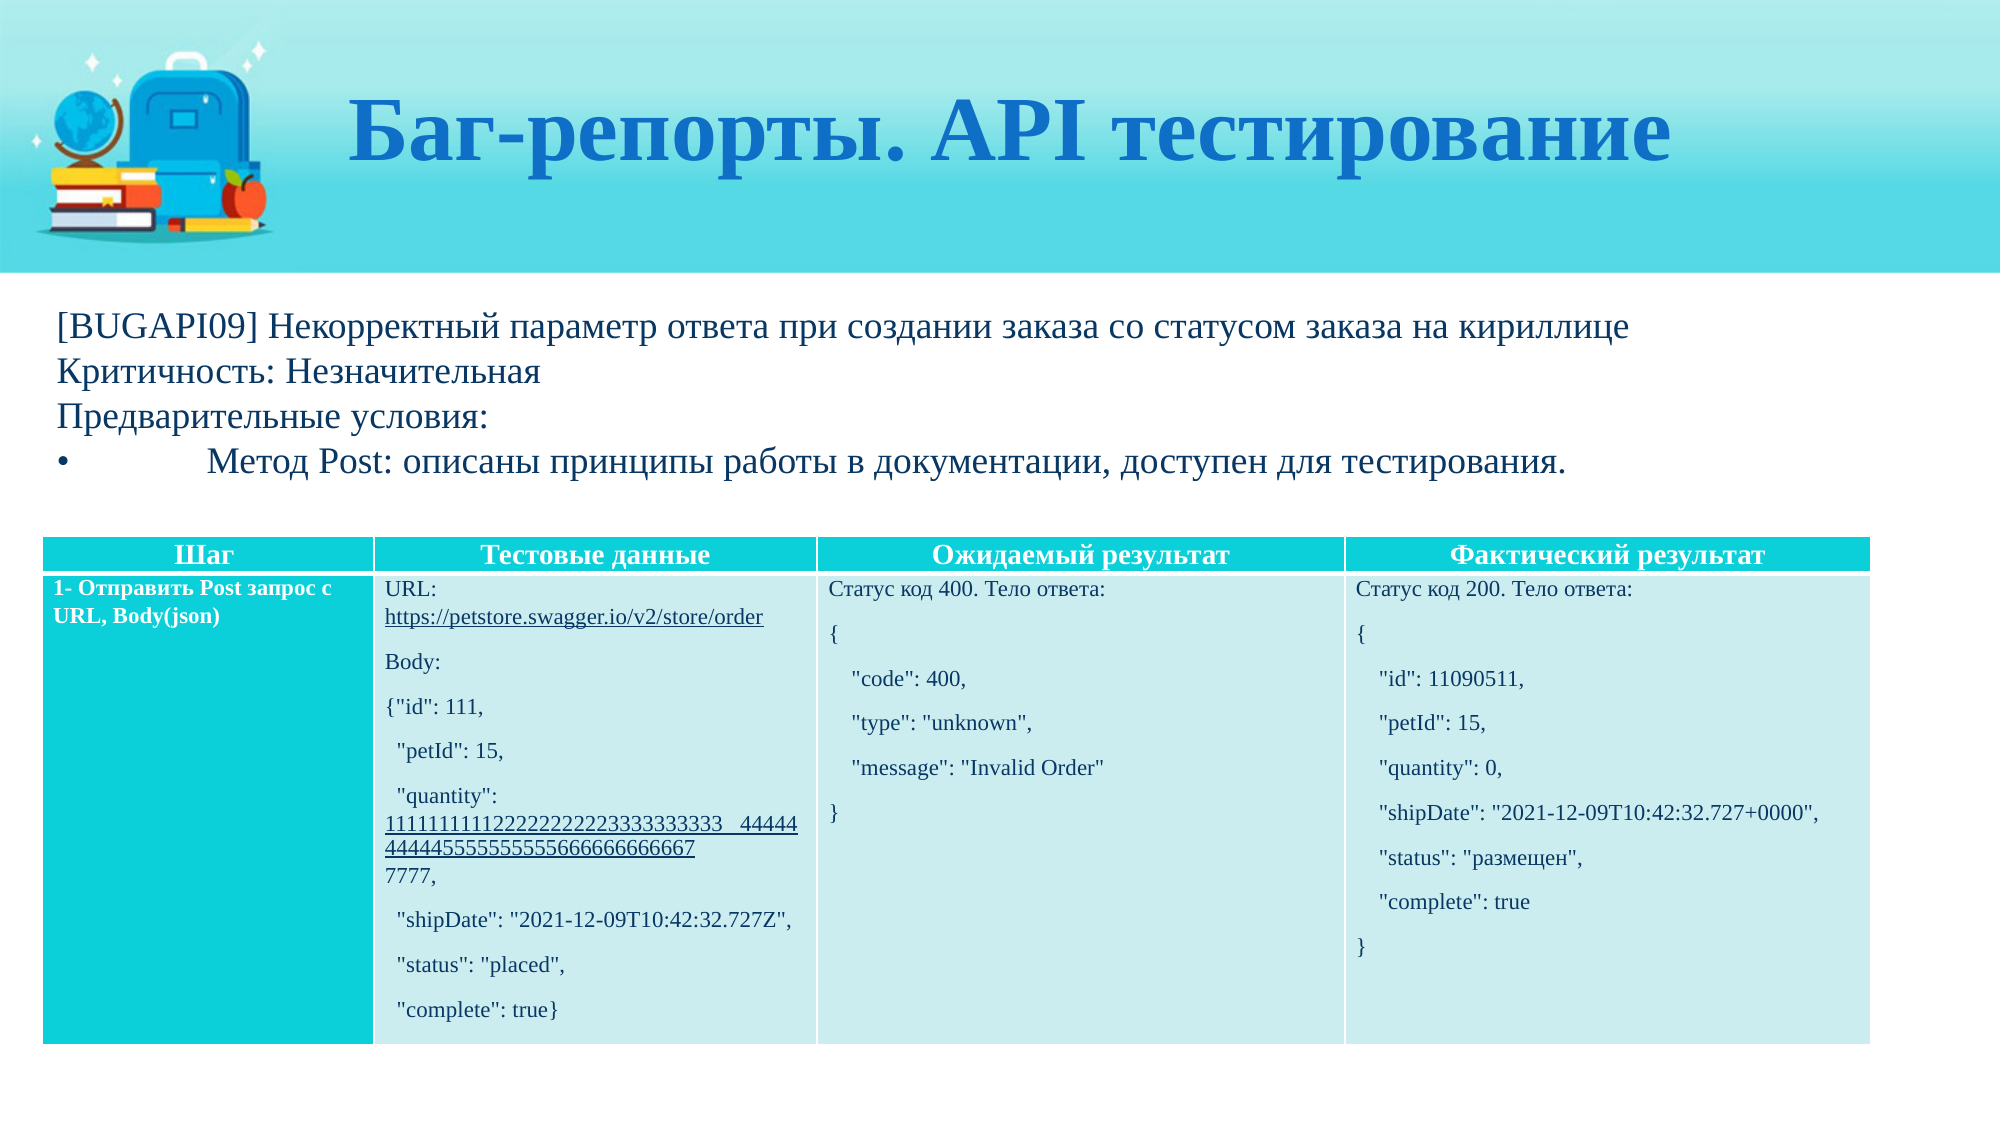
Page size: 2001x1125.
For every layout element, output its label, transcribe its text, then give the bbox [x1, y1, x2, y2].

table_header Шаг [43, 537, 373, 571]
table_cell 1- Отправить Post запрос с URL, Body(json) [43, 576, 373, 1044]
table_cell Статус код 400. Тело ответа: { "code": 400, "type": "unknown", "message": "Invalid Order" } [818, 576, 1344, 1044]
text_box [BUGAPI09] Некорректный параметр ответа при создании заказа со статусом заказа на кириллице Критичность: Незначительная Предварительные условия: • Метод Post: описаны принципы работы в документации, доступен для тестирования. [41, 293, 1893, 488]
picture [0, 0, 2000, 352]
table_header Ожидаемый результат [818, 537, 1344, 571]
table_cell Статус код 200. Тело ответа: { "id": 11090511, "petId": 15, "quantity": 0, "shipDate": "2021-12-09T10:42:32.727+0000", "status": "размещен", "complete": true } [1346, 576, 1870, 1044]
table_cell URL: https://petstore.swagger.io/v2/store/order Body: {"id": 111, "petId": 15, "quantity": 111111111122222222223333333333 444444444455555555556666666666677777, "shipDate": "2021-12-09T10:42:32.727Z", "status": "placed", "complete": true} [375, 576, 816, 1044]
title Баг-репорты. API тестирование [333, 22, 1946, 240]
table_header Фактический результат [1346, 537, 1870, 571]
table_header Тестовые данные [375, 537, 816, 571]
